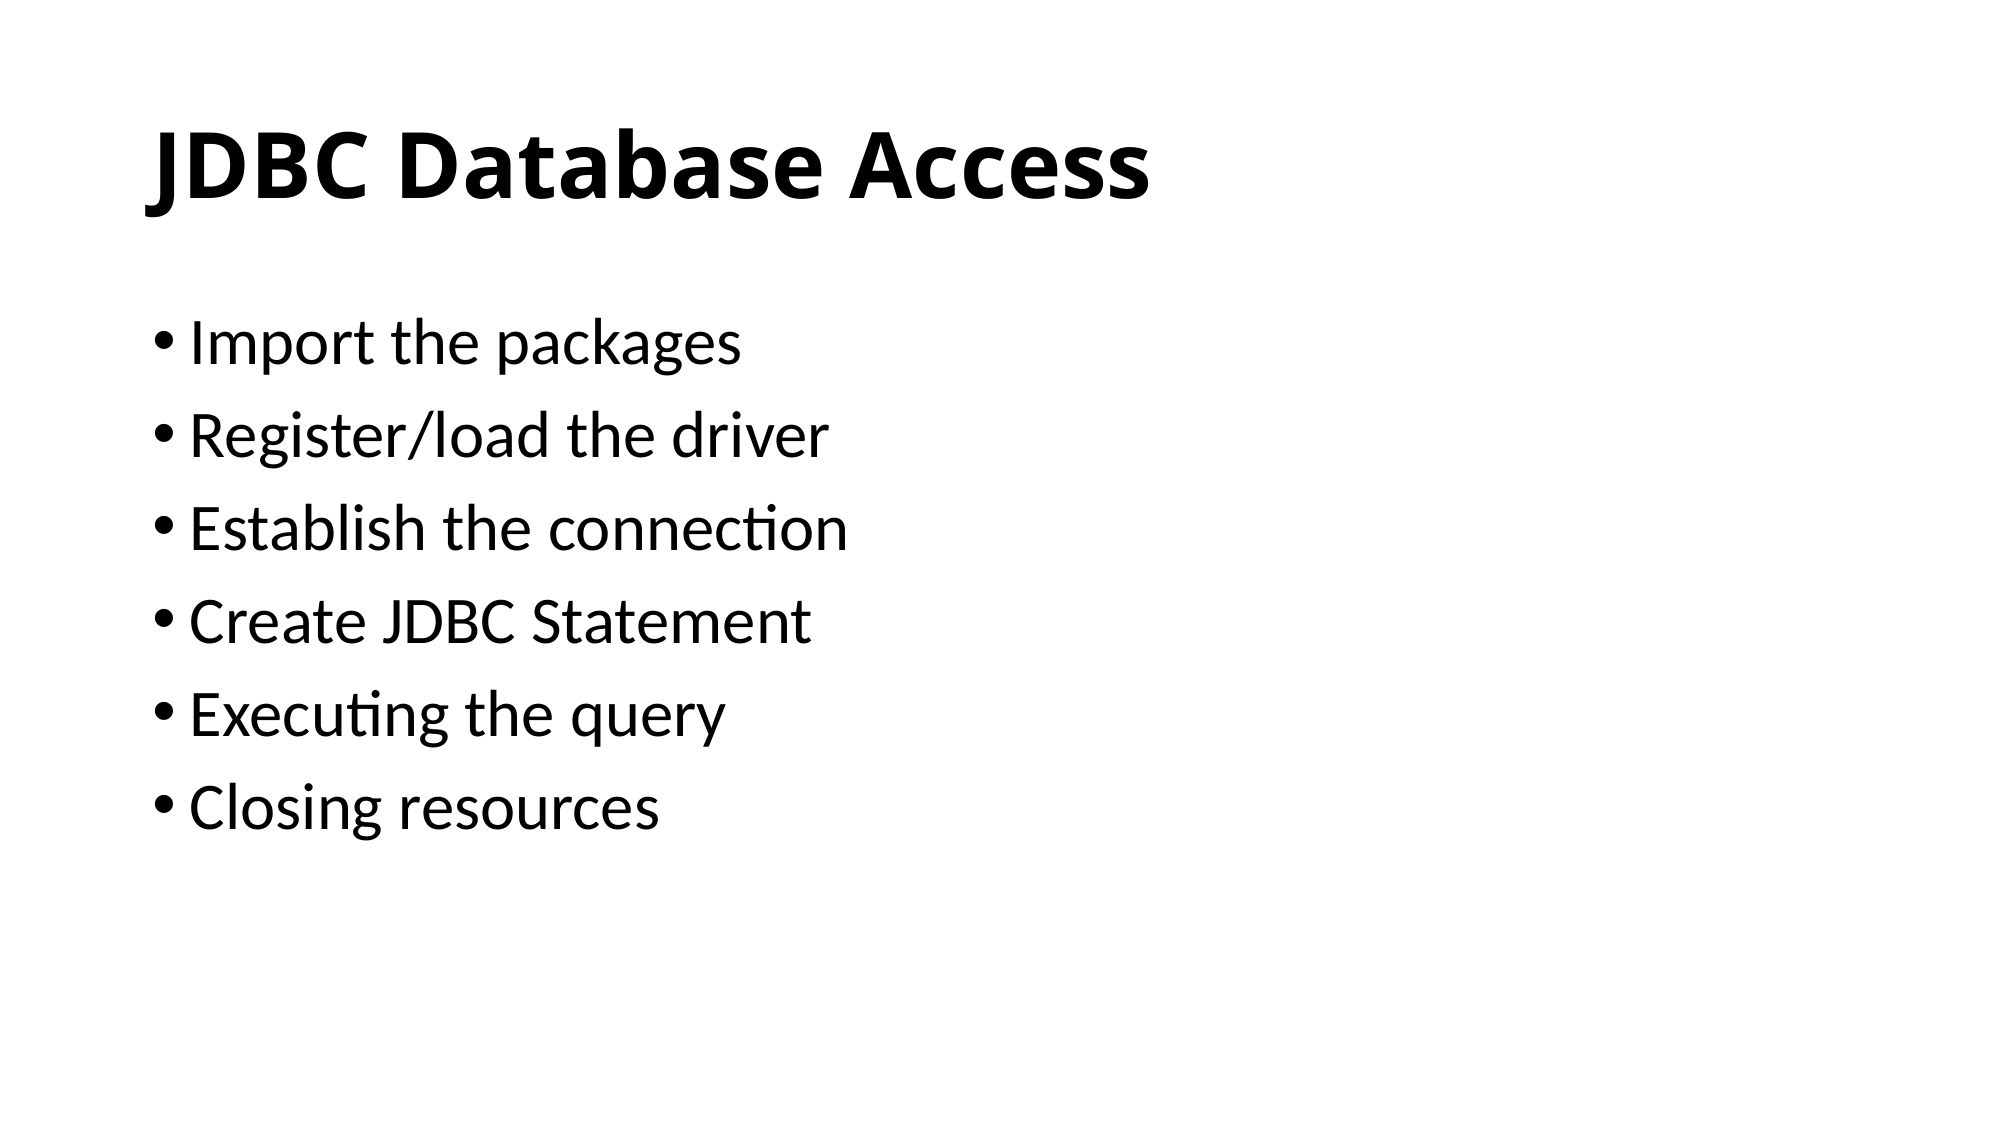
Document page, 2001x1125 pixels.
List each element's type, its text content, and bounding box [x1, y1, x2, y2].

title JDBC Database Access [137, 59, 1863, 278]
list Import the packages Register/load the driver Establish the connection Create JDBC Statement Executing the query Closing resources [137, 299, 1863, 1014]
